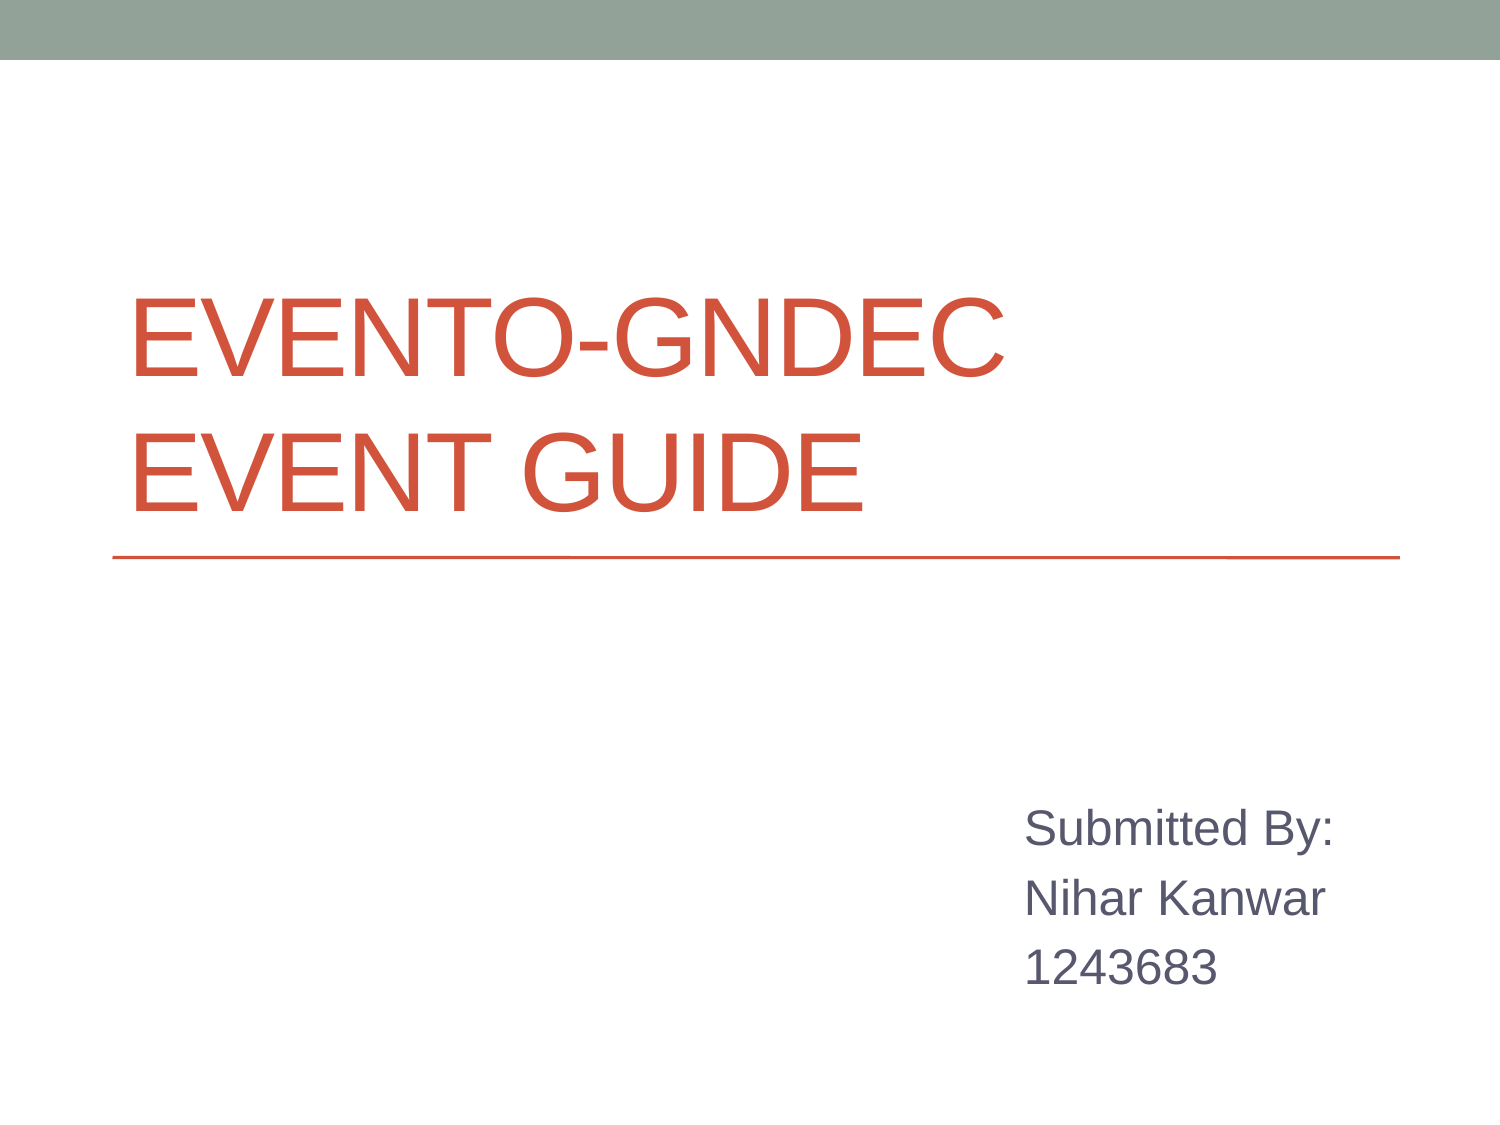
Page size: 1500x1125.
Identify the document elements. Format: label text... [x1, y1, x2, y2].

title Evento-GNDEC Event guide [112, 224, 1400, 542]
subtitle Submitted By: Nihar Kanwar 1243683 [924, 787, 1488, 1075]
